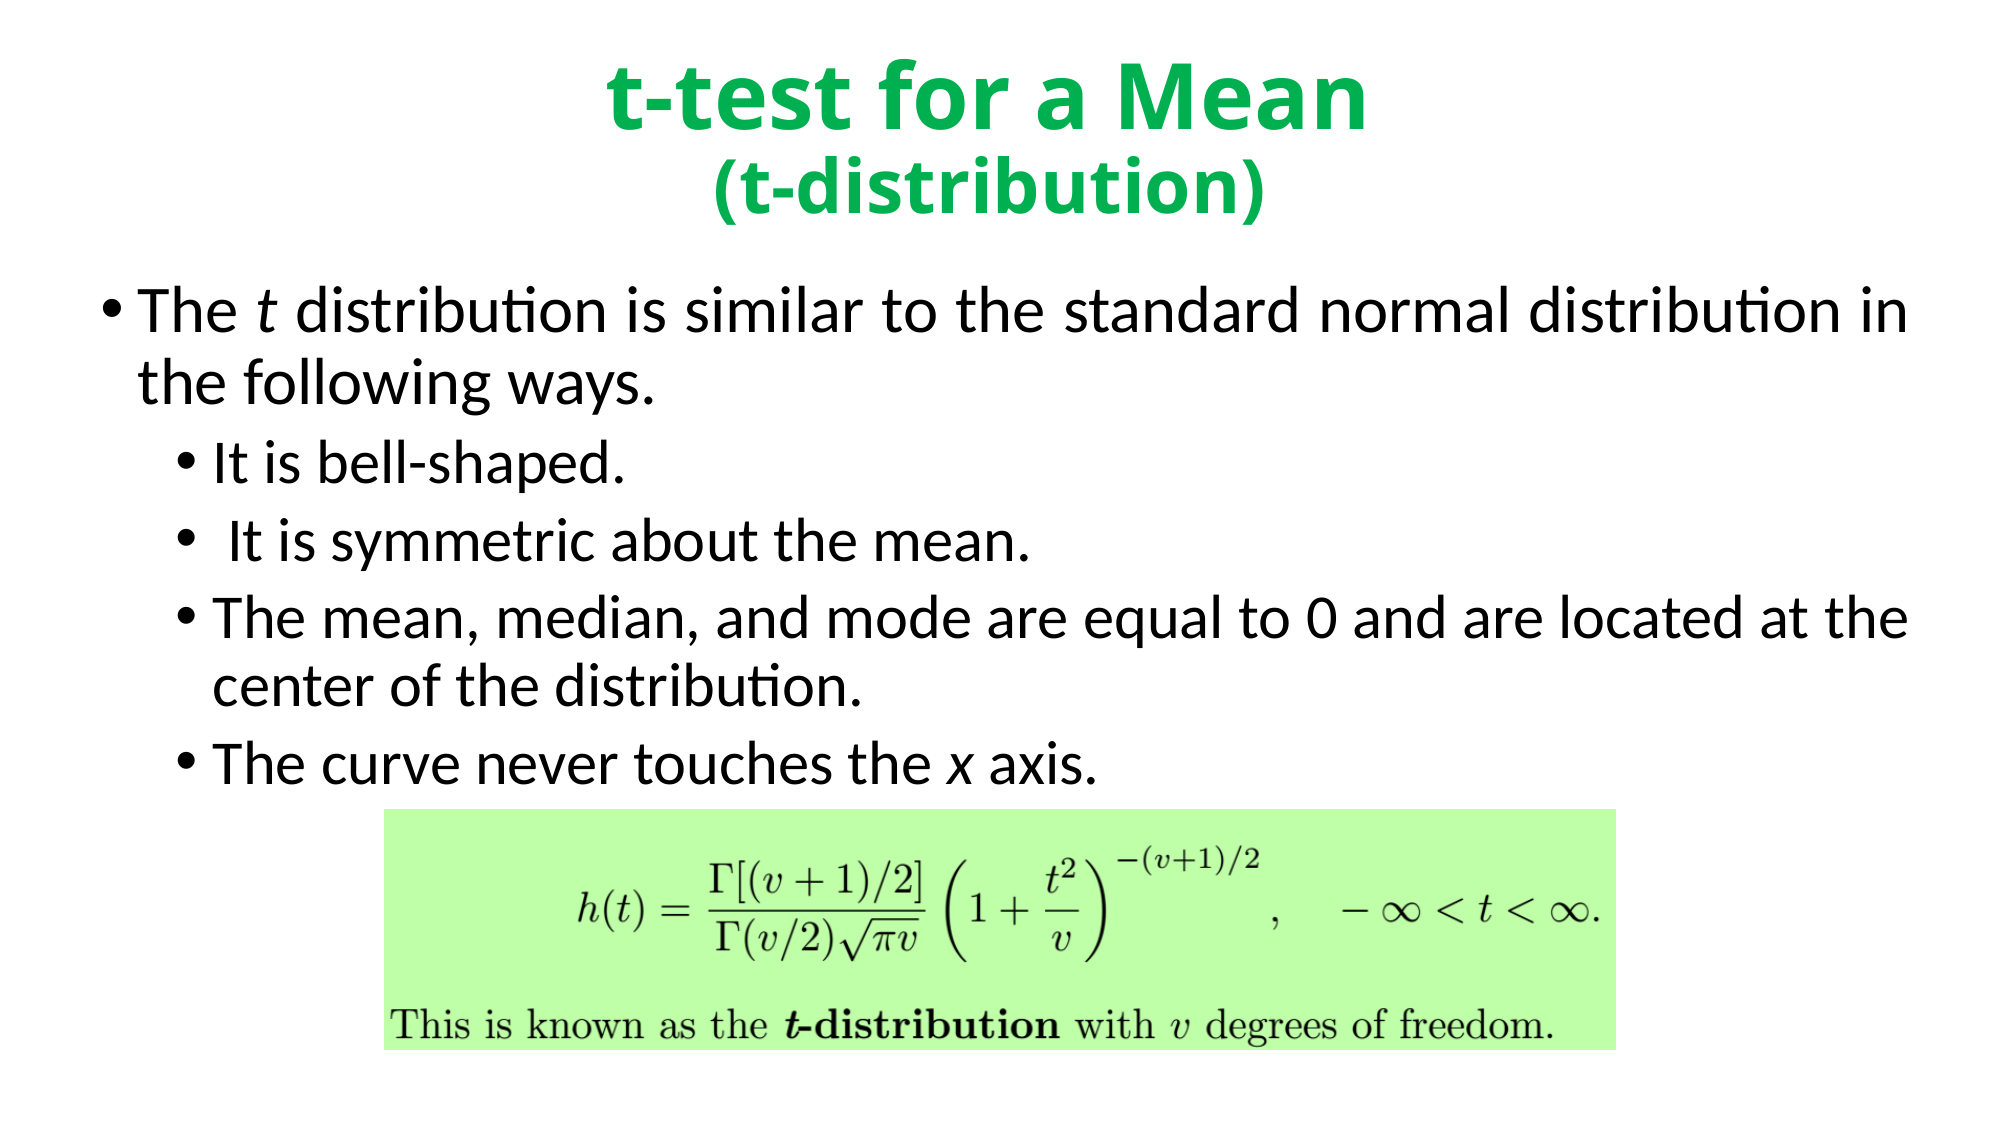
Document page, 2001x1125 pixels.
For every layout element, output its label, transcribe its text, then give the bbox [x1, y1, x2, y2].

picture [384, 809, 1616, 1050]
list The t distribution is similar to the standard normal distribution in the following ways. It is bell-shaped. It is symmetric about the mean. The mean, median, and mode are equal to 0 and are located at the center of the distribution. The curve never touches the x axis. [85, 267, 1927, 1014]
title t-test for a Mean (t-distribution) [137, 31, 1863, 249]
